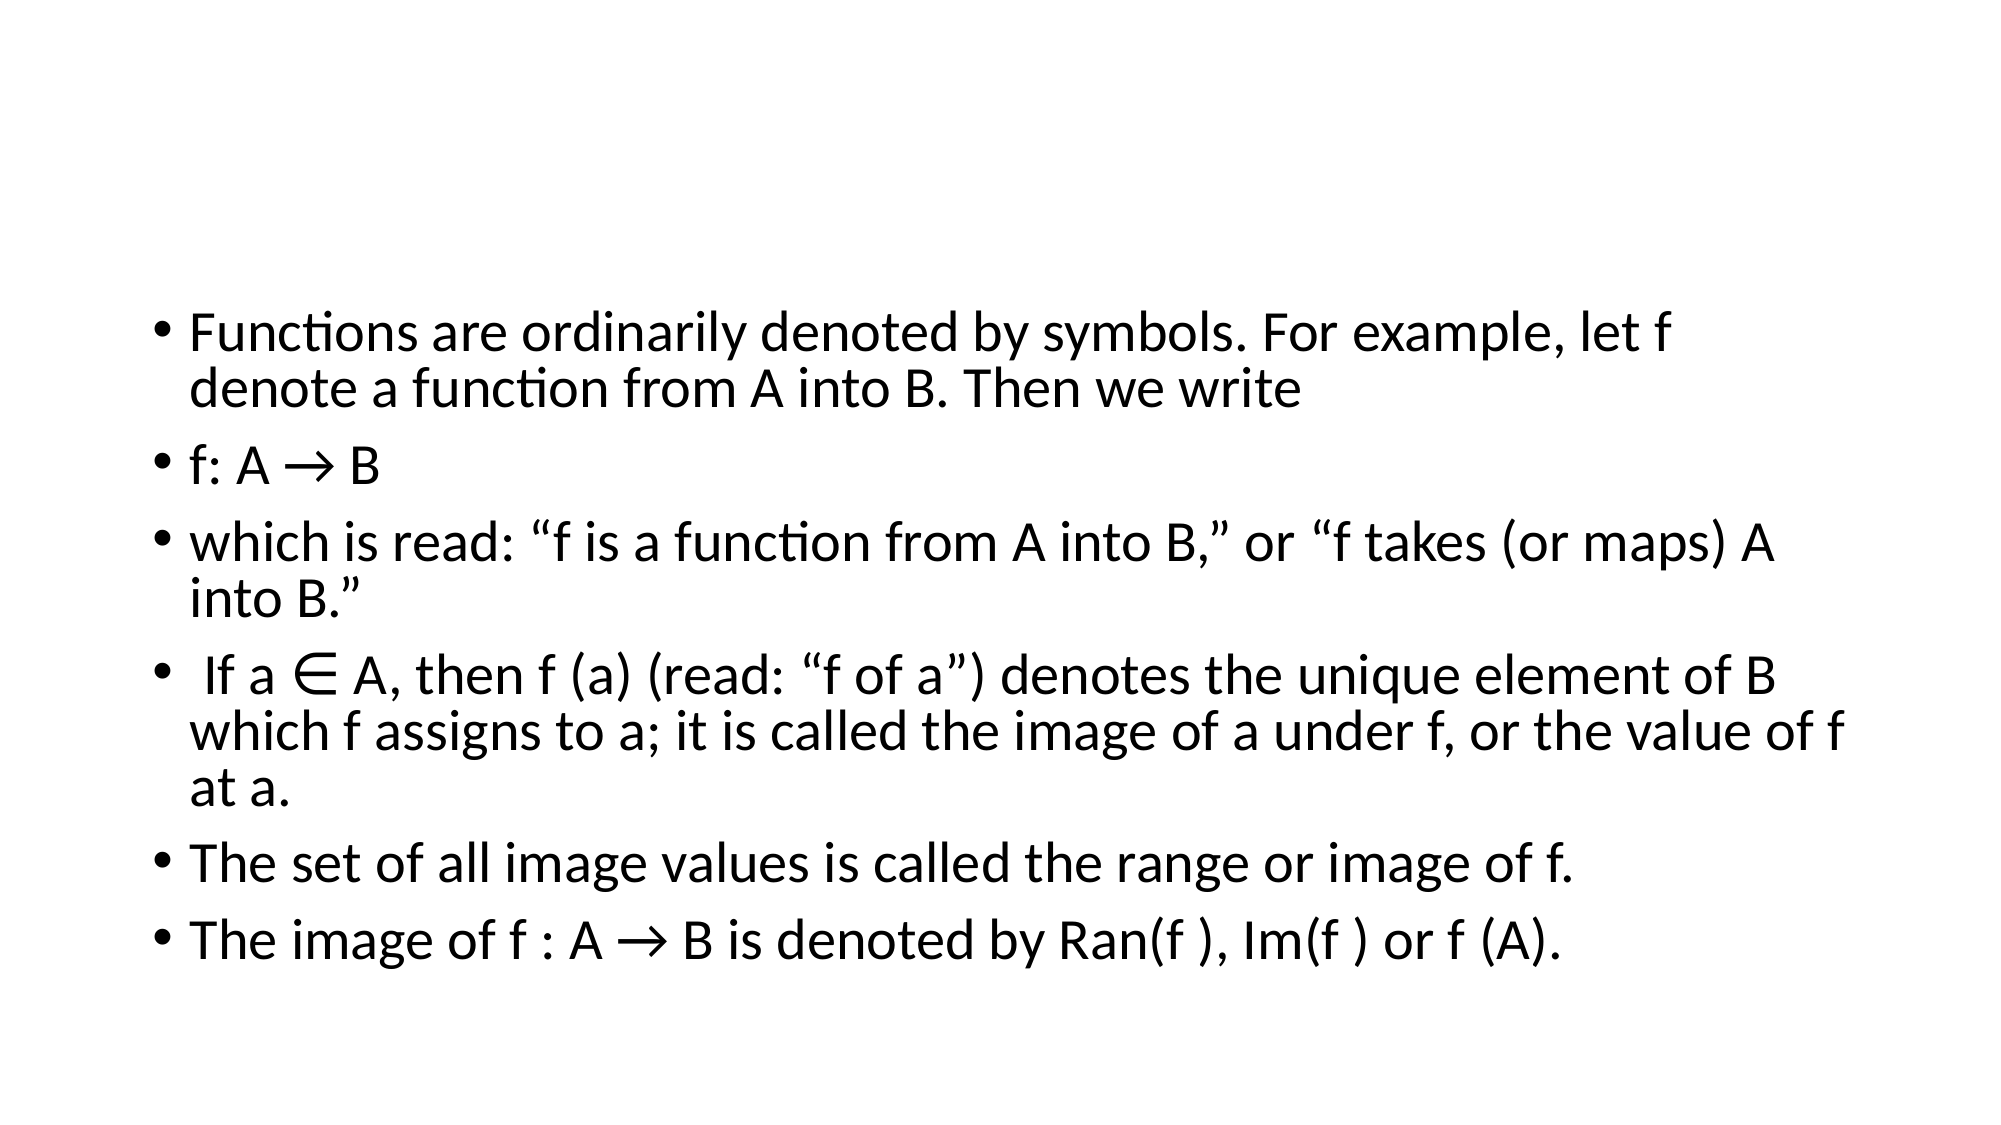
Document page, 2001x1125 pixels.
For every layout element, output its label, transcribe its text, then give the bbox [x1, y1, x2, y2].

list Functions are ordinarily denoted by symbols. For example, let f denote a function from A into B. Then we write f: A → B which is read: “f is a function from A into B,” or “f takes (or maps) A into B.” If a ∈ A, then f (a) (read: “f of a”) denotes the unique element of B which f assigns to a; it is called the image of a under f, or the value of f at a. The set of all image values is called the range or image of f. The image of f : A → B is denoted by Ran(f ), Im(f ) or f (A). [137, 299, 1863, 1014]
